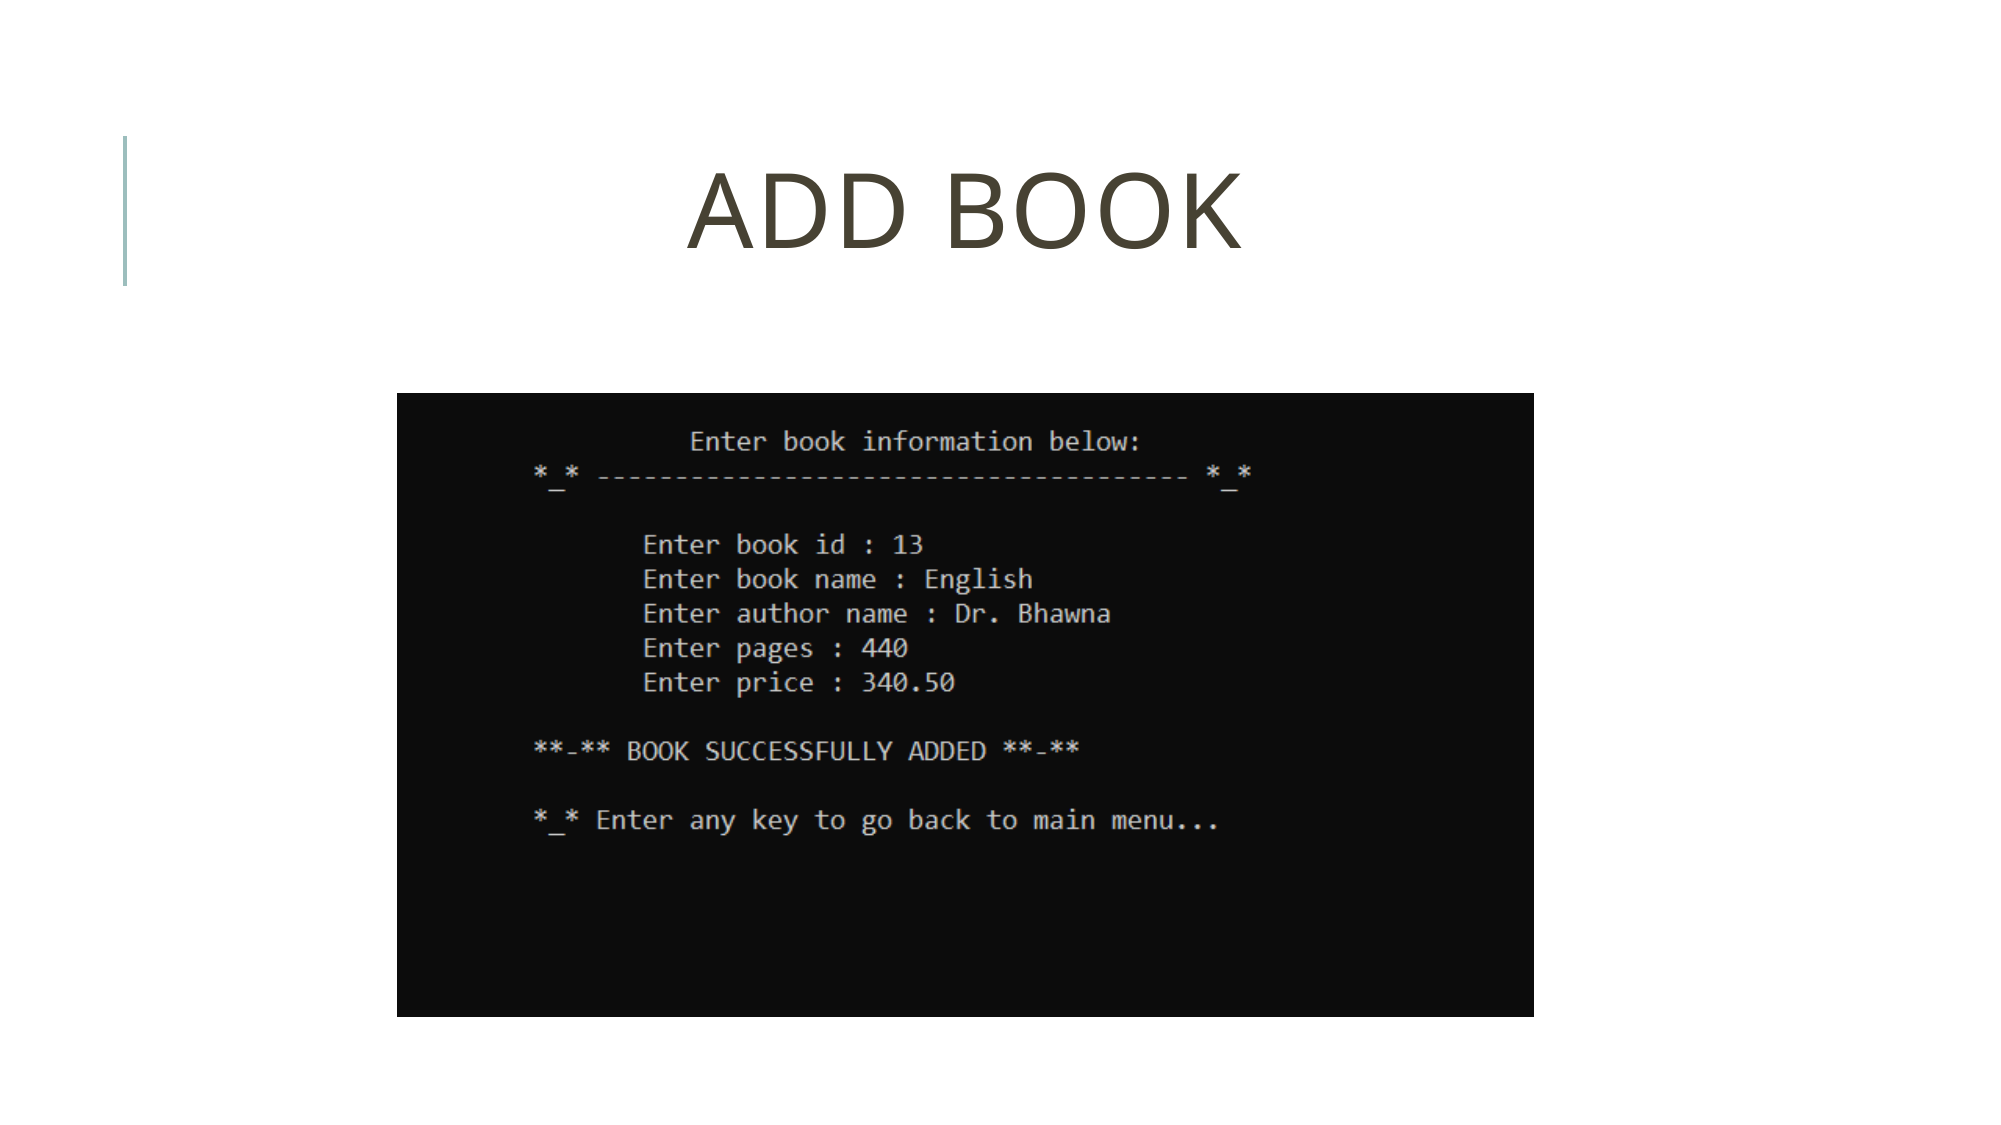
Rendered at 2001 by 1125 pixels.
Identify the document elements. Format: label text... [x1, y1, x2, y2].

title Add book [168, 96, 1763, 342]
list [396, 392, 1534, 1017]
